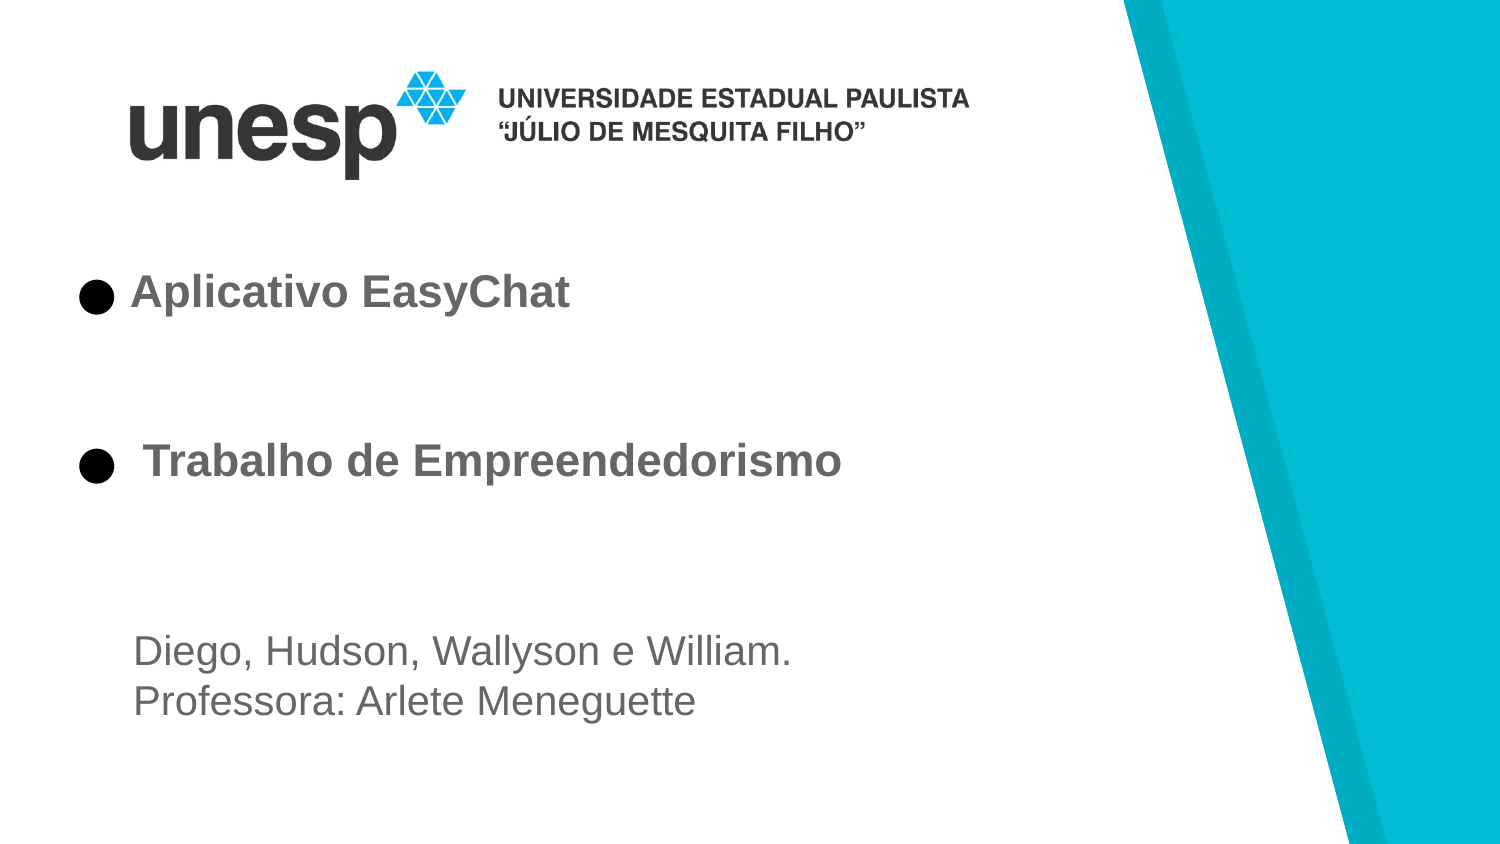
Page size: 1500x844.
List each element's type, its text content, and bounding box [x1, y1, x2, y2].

picture [129, 70, 970, 181]
text_box Aplicativo EasyChat Trabalho de Empreendedorismo [59, 197, 1409, 687]
